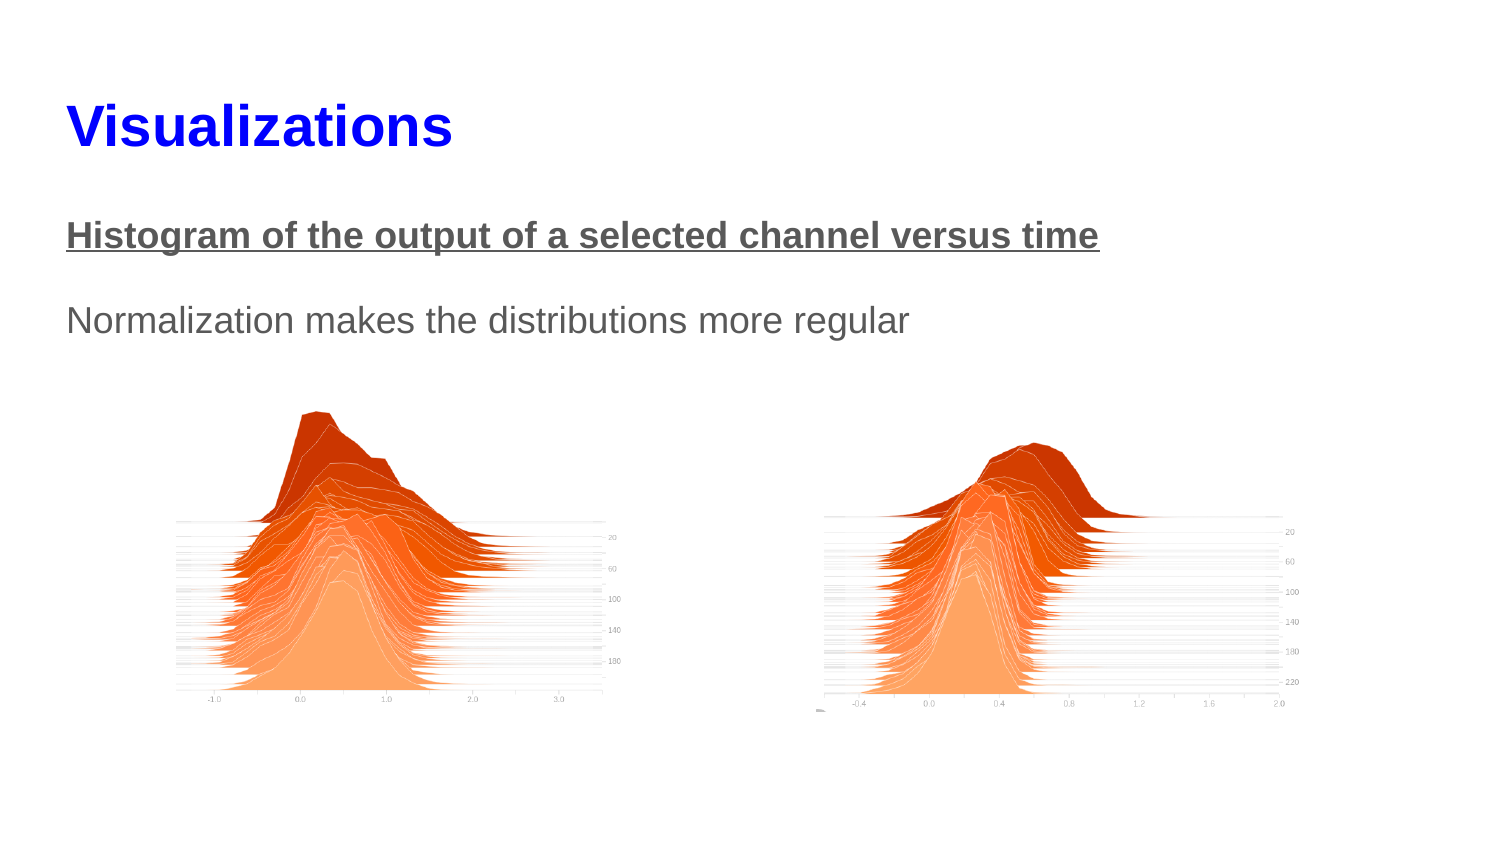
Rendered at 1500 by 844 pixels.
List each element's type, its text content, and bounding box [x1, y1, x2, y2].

list Histogram of the output of a selected channel versus time Normalization makes the distributions more regular [51, 189, 1449, 750]
picture [816, 399, 1311, 713]
title Visualizations [51, 72, 1449, 167]
picture [176, 400, 631, 711]
